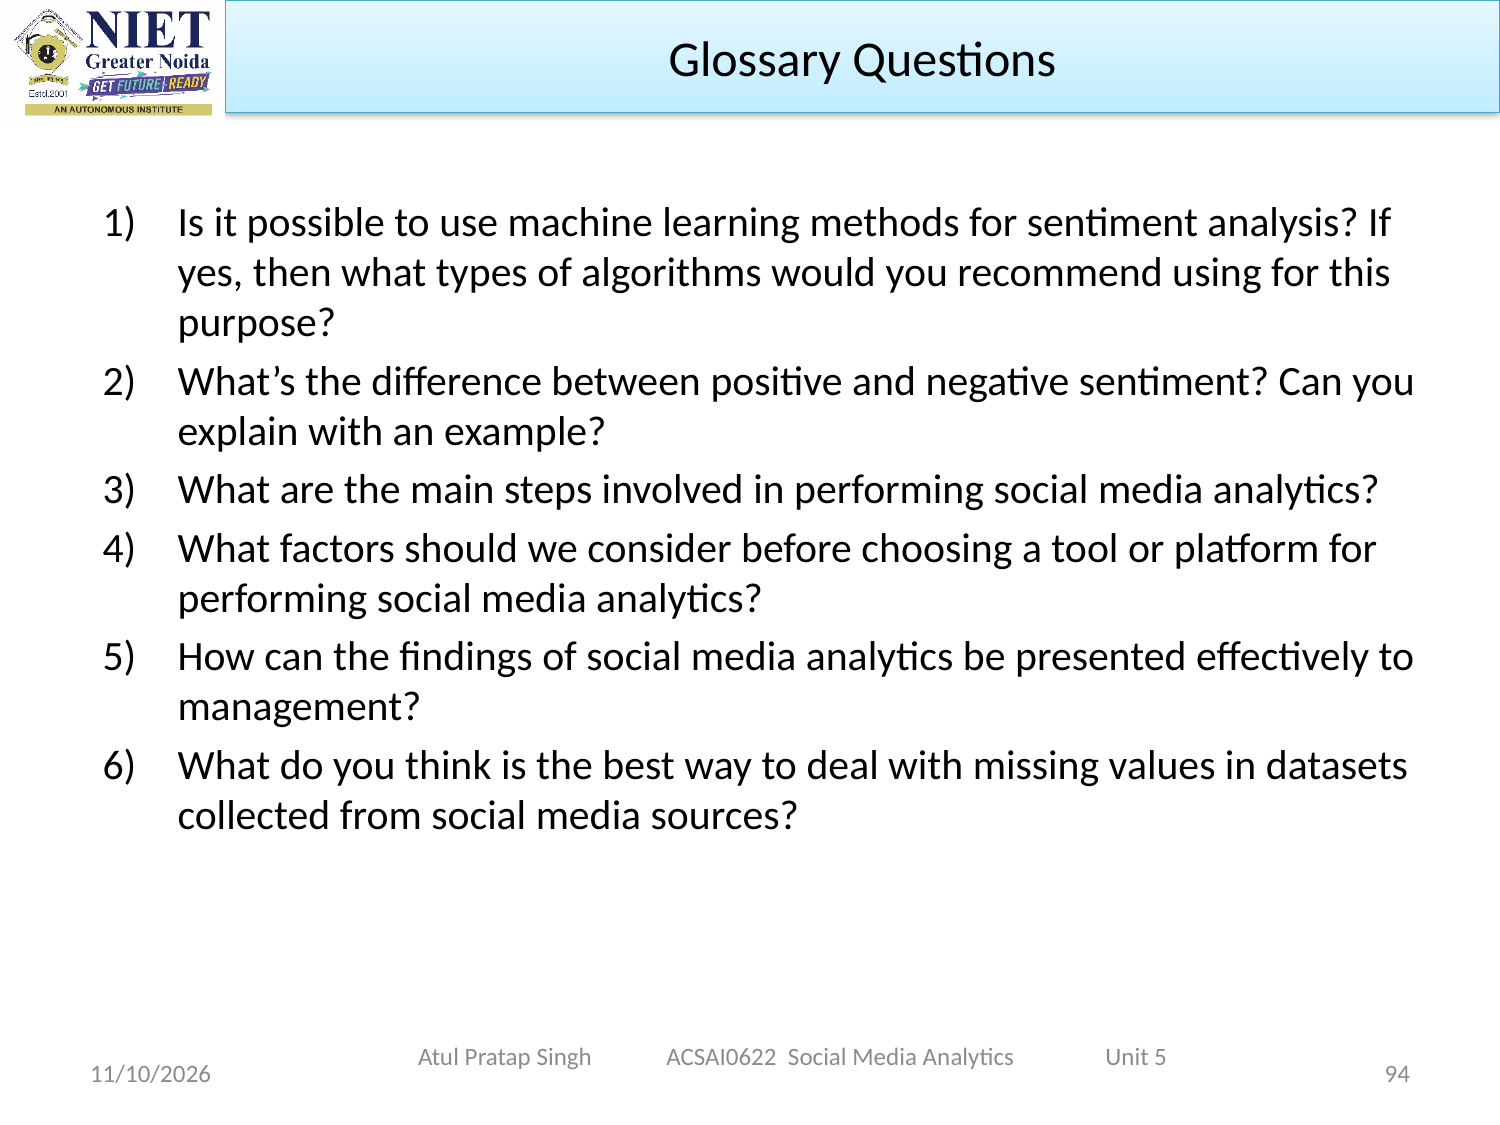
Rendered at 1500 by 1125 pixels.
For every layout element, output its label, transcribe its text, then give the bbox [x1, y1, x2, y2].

list Is it possible to use machine learning methods for sentiment analysis? If yes, then what types of algorithms would you recommend using for this purpose? What’s the difference between positive and negative sentiment? Can you explain with an example? What are the main steps involved in performing social media analytics? What factors should we consider before choosing a tool or platform for performing social media analytics? How can the findings of social media analytics be presented effectively to management? What do you think is the best way to deal with missing values in datasets collected from social media sources? [87, 187, 1438, 930]
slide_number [75, 1042, 425, 1103]
footer Atul Pratap Singh ACSAI0622 Social Media Analytics Unit 5 [350, 1025, 1238, 1085]
slide_number 94 [1074, 1042, 1425, 1103]
picture [0, 0, 226, 127]
text_box Glossary Questions [228, 0, 1500, 113]
